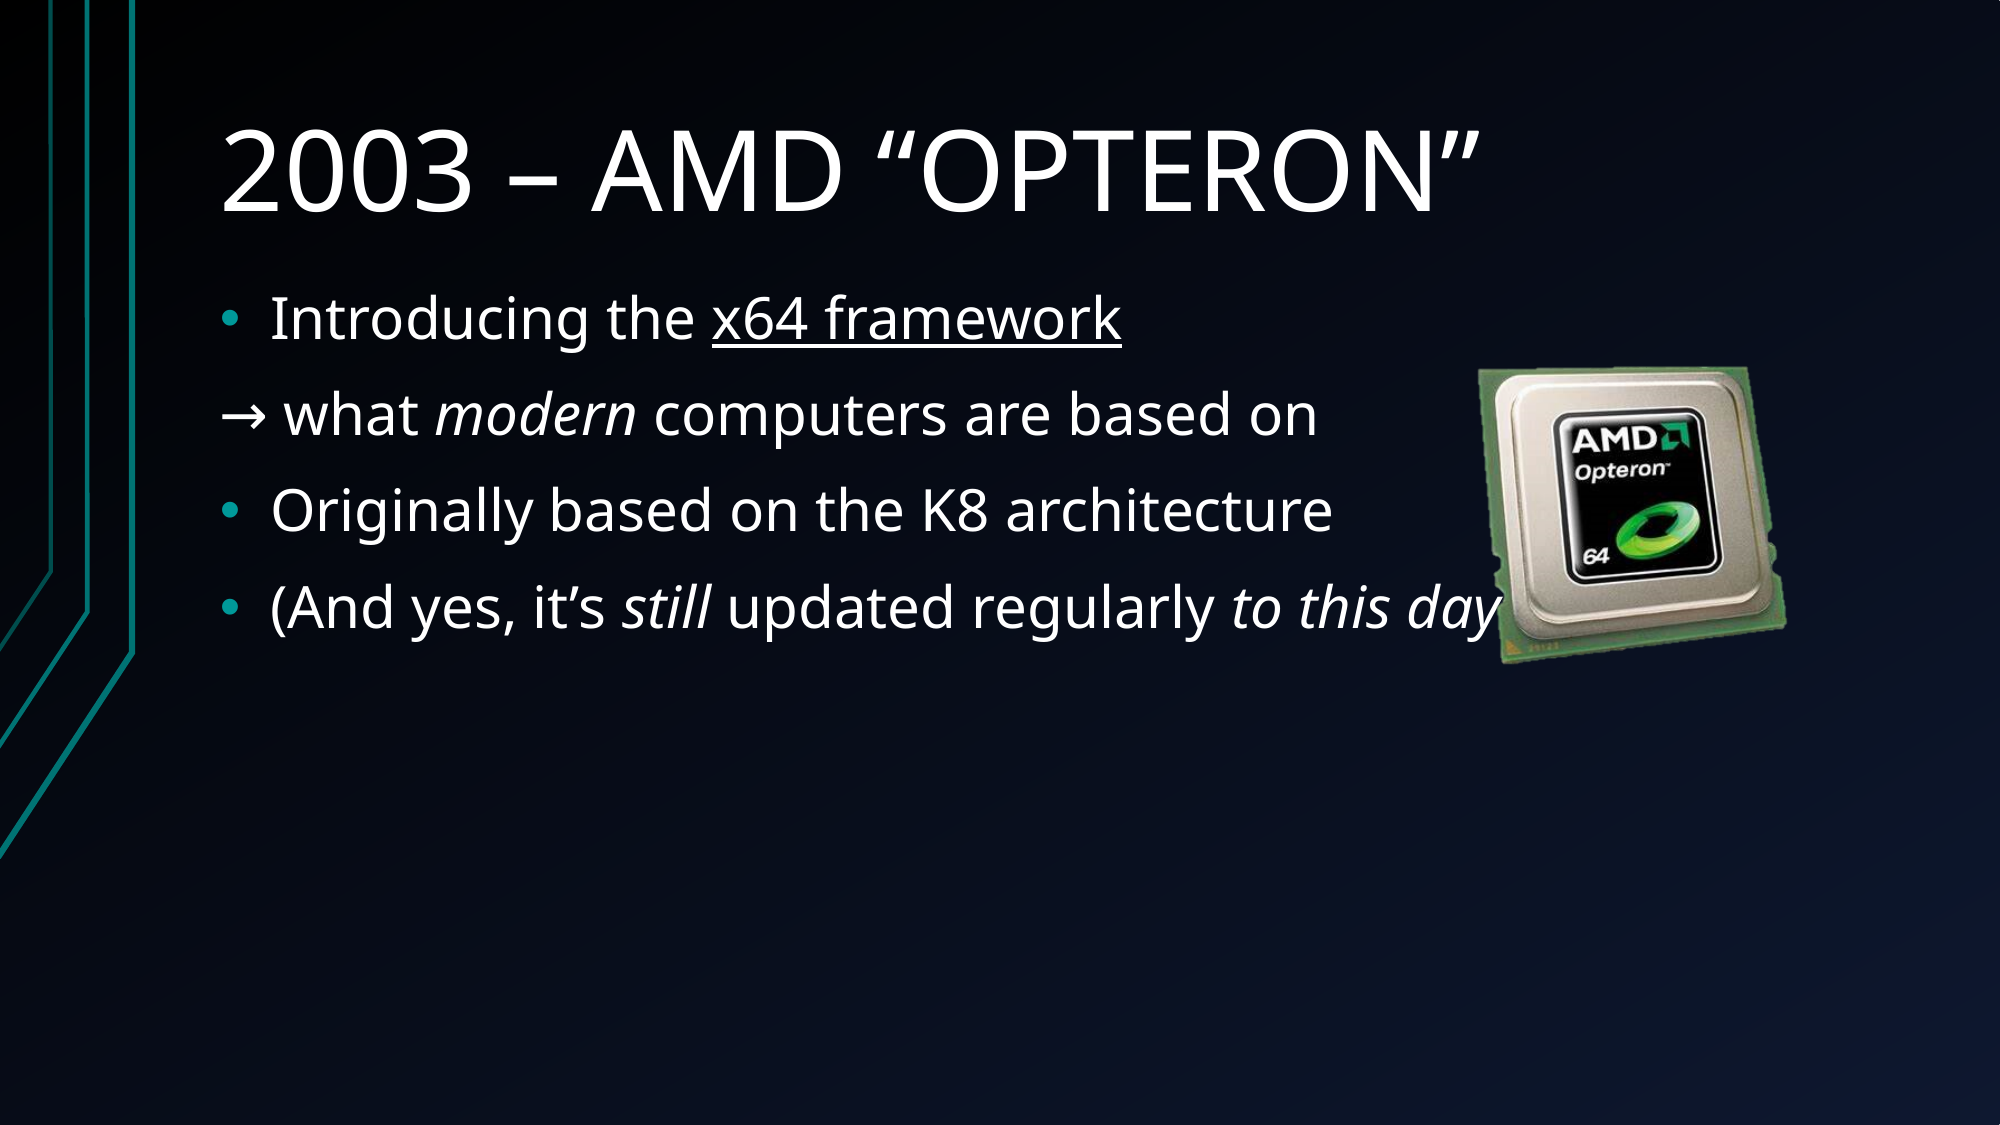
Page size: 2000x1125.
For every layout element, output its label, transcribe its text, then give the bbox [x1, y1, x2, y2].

picture [1464, 349, 1800, 685]
list Introducing the x64 framework → what modern computers are based on Originally based on the K8 architecture (And yes, it’s still updated regularly to this day) [199, 279, 1900, 1012]
title 2003 – AMD “OPTERON” [199, 45, 1900, 246]
